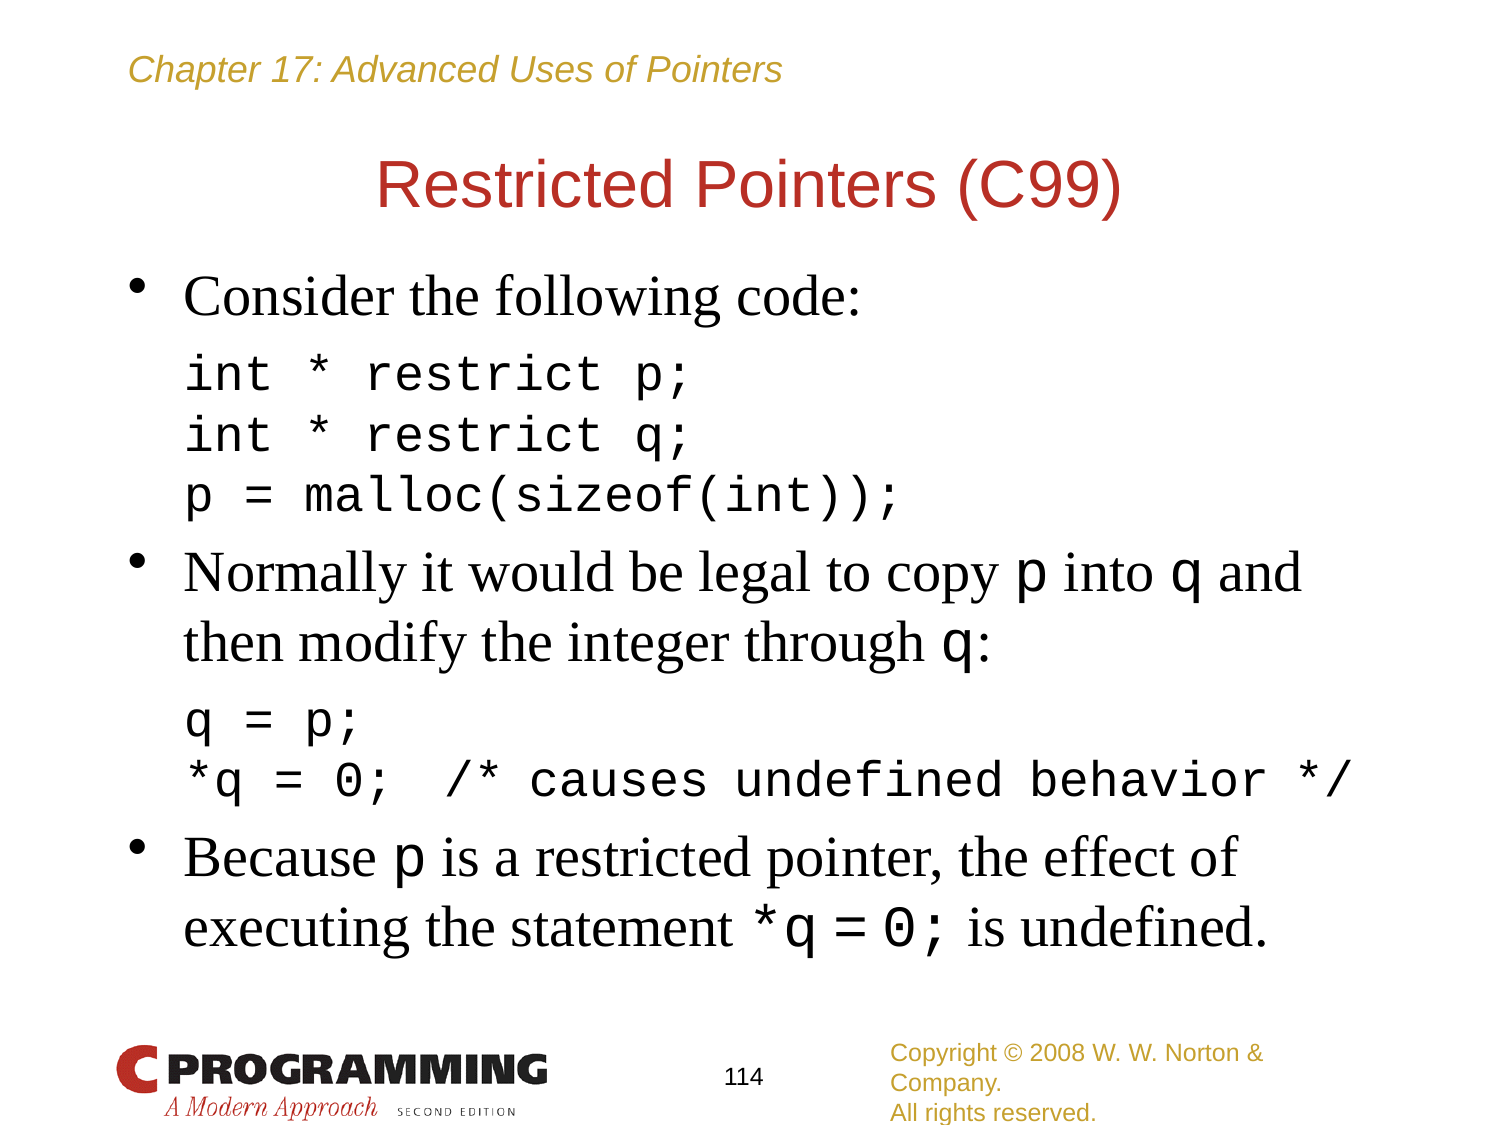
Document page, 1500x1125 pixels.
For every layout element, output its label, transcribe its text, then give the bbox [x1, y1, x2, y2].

slide_number 114 [687, 1049, 801, 1101]
title Restricted Pointers (C99) [112, 125, 1388, 238]
picture [112, 1041, 550, 1123]
footer Copyright © 2008 W. W. Norton & Company. All rights reserved. [874, 1043, 1388, 1119]
list Consider the following code: int * restrict p; int * restrict q; p = malloc(sizeof(int)); Normally it would be legal to copy p into q and then modify the integer through q: q = p; *q = 0; /* causes undefined behavior */ Because p is a restricted pointer, the effect of executing the statement *q = 0; is undefined. [112, 249, 1388, 1038]
